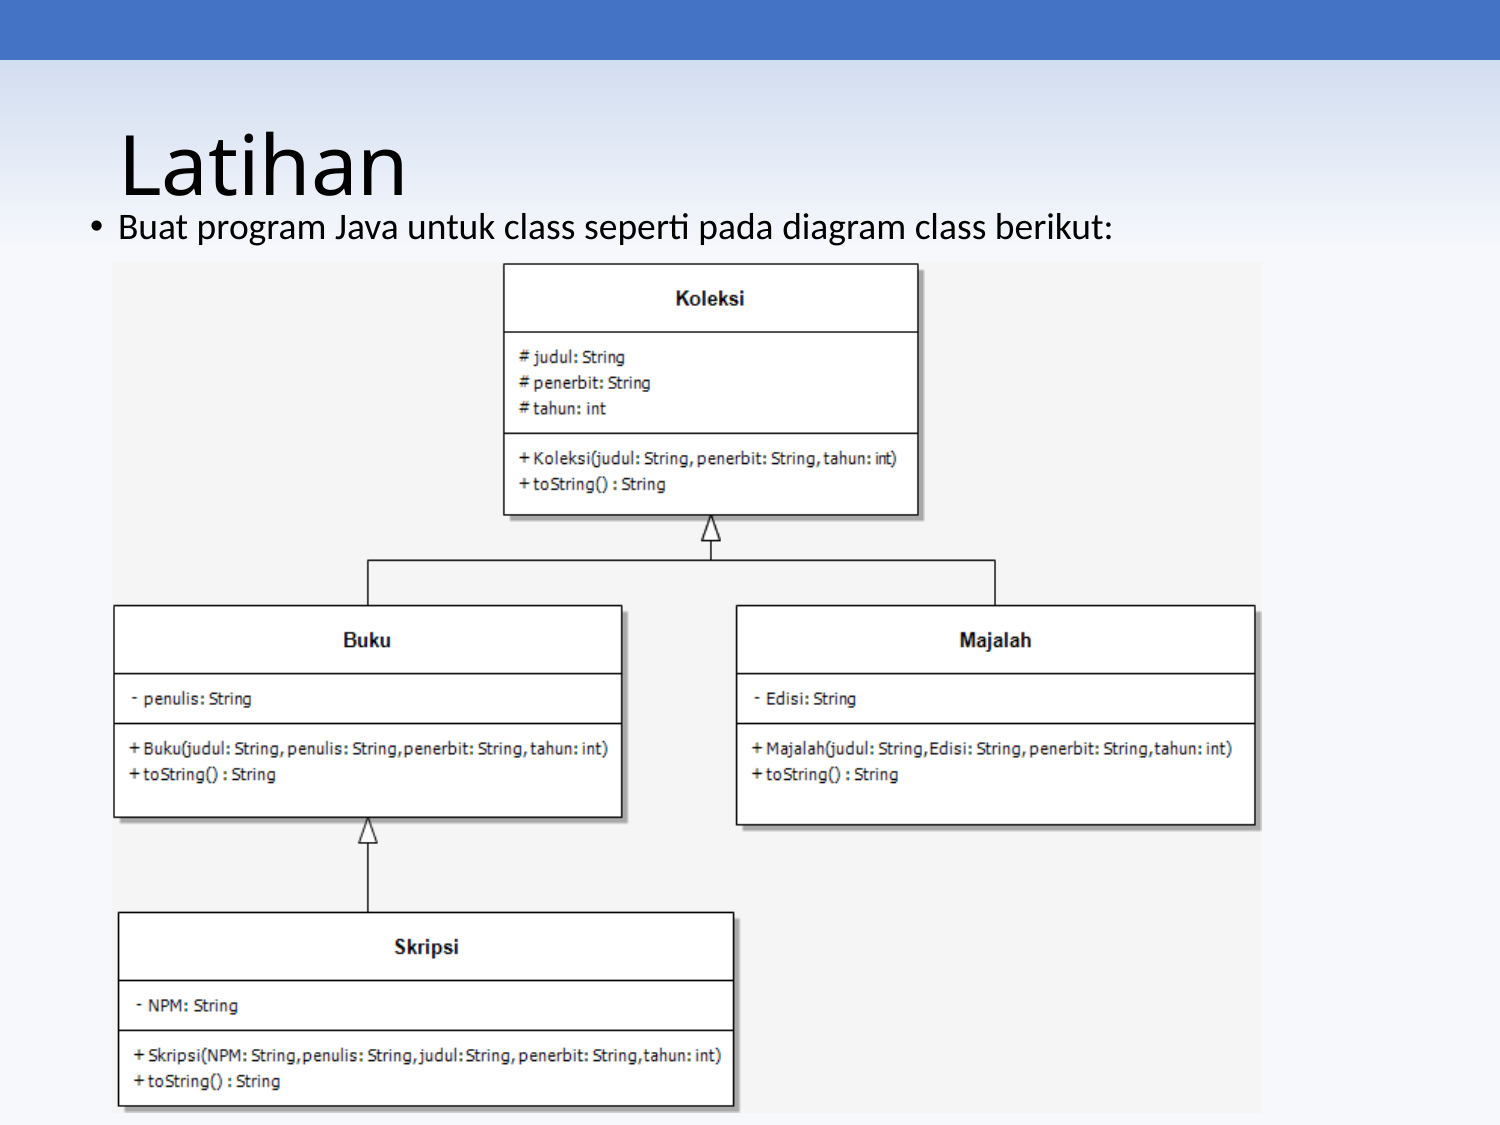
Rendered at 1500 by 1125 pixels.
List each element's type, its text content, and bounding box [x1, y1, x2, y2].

list Buat program Java untuk class seperti pada diagram class berikut: [75, 200, 1325, 1050]
title Latihan [103, 59, 1397, 278]
picture [112, 262, 1262, 1113]
